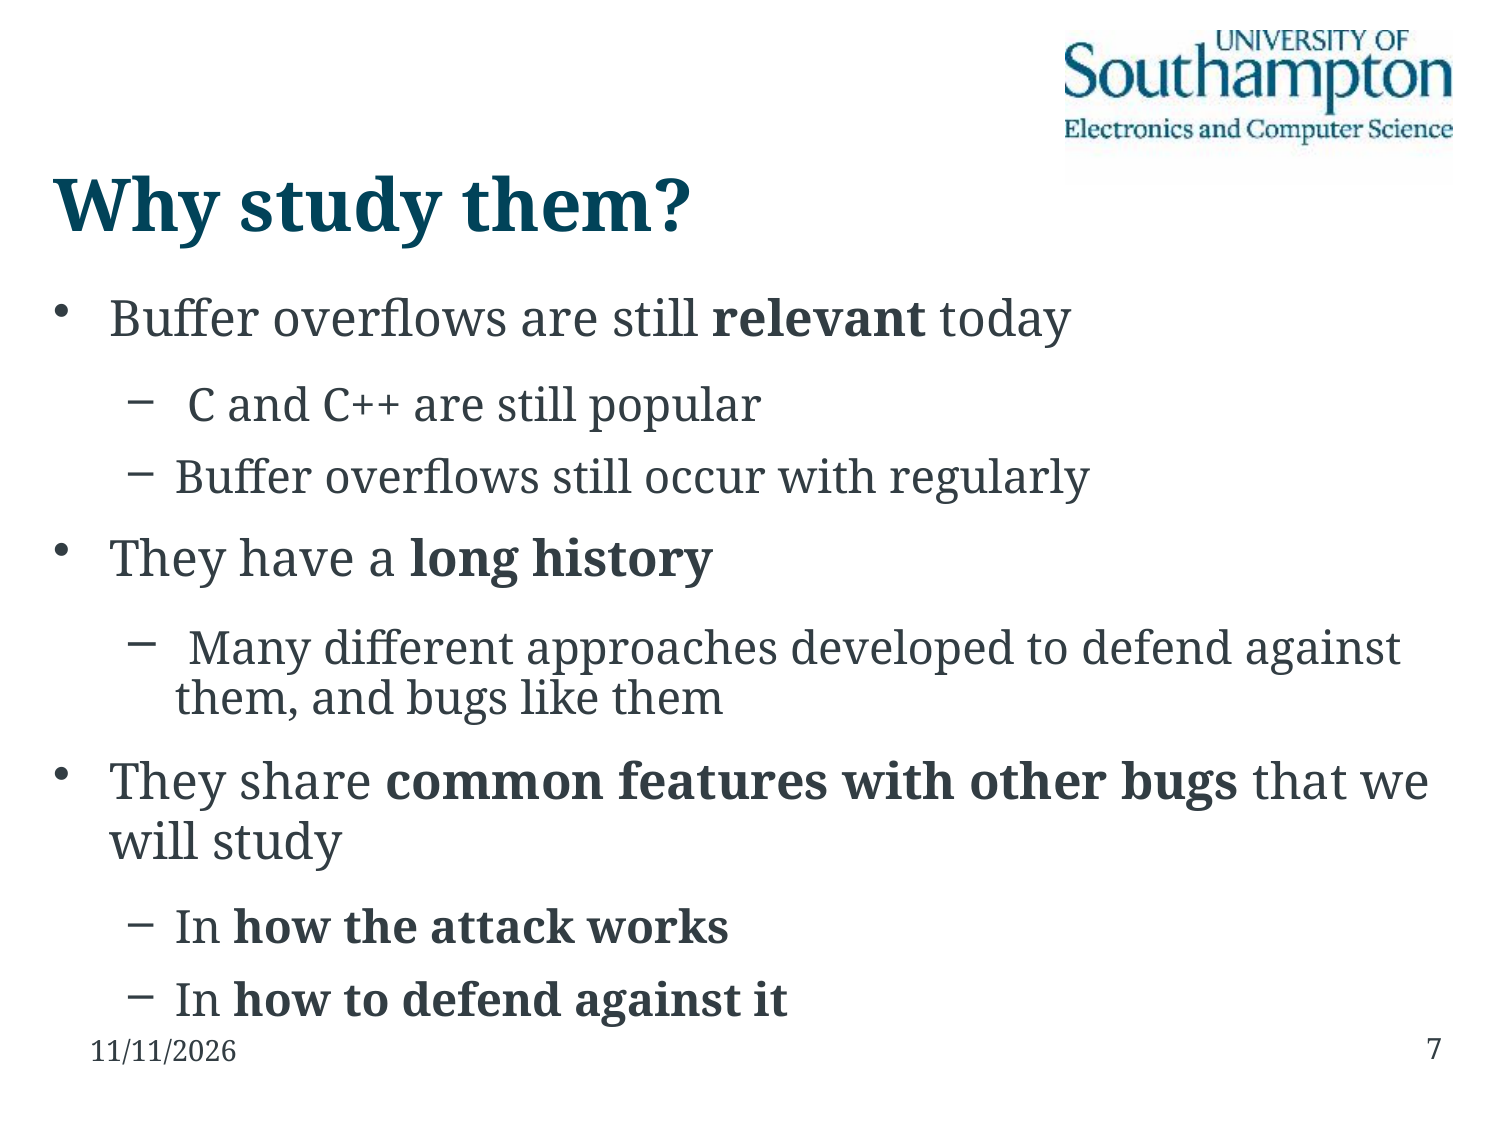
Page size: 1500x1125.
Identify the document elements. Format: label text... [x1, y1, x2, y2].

list Buffer overflows are still relevant today C and C++ are still popular Buffer overflows still occur with regularly They have a long history Many different approaches developed to defend against them, and bugs like them They share common features with other bugs that we will study In how the attack works In how to defend against it [53, 278, 1447, 1022]
picture [1065, 30, 1453, 185]
slide_number 7 [1092, 1022, 1443, 1102]
title Why study them? [53, 148, 1447, 256]
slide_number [74, 1024, 426, 1103]
